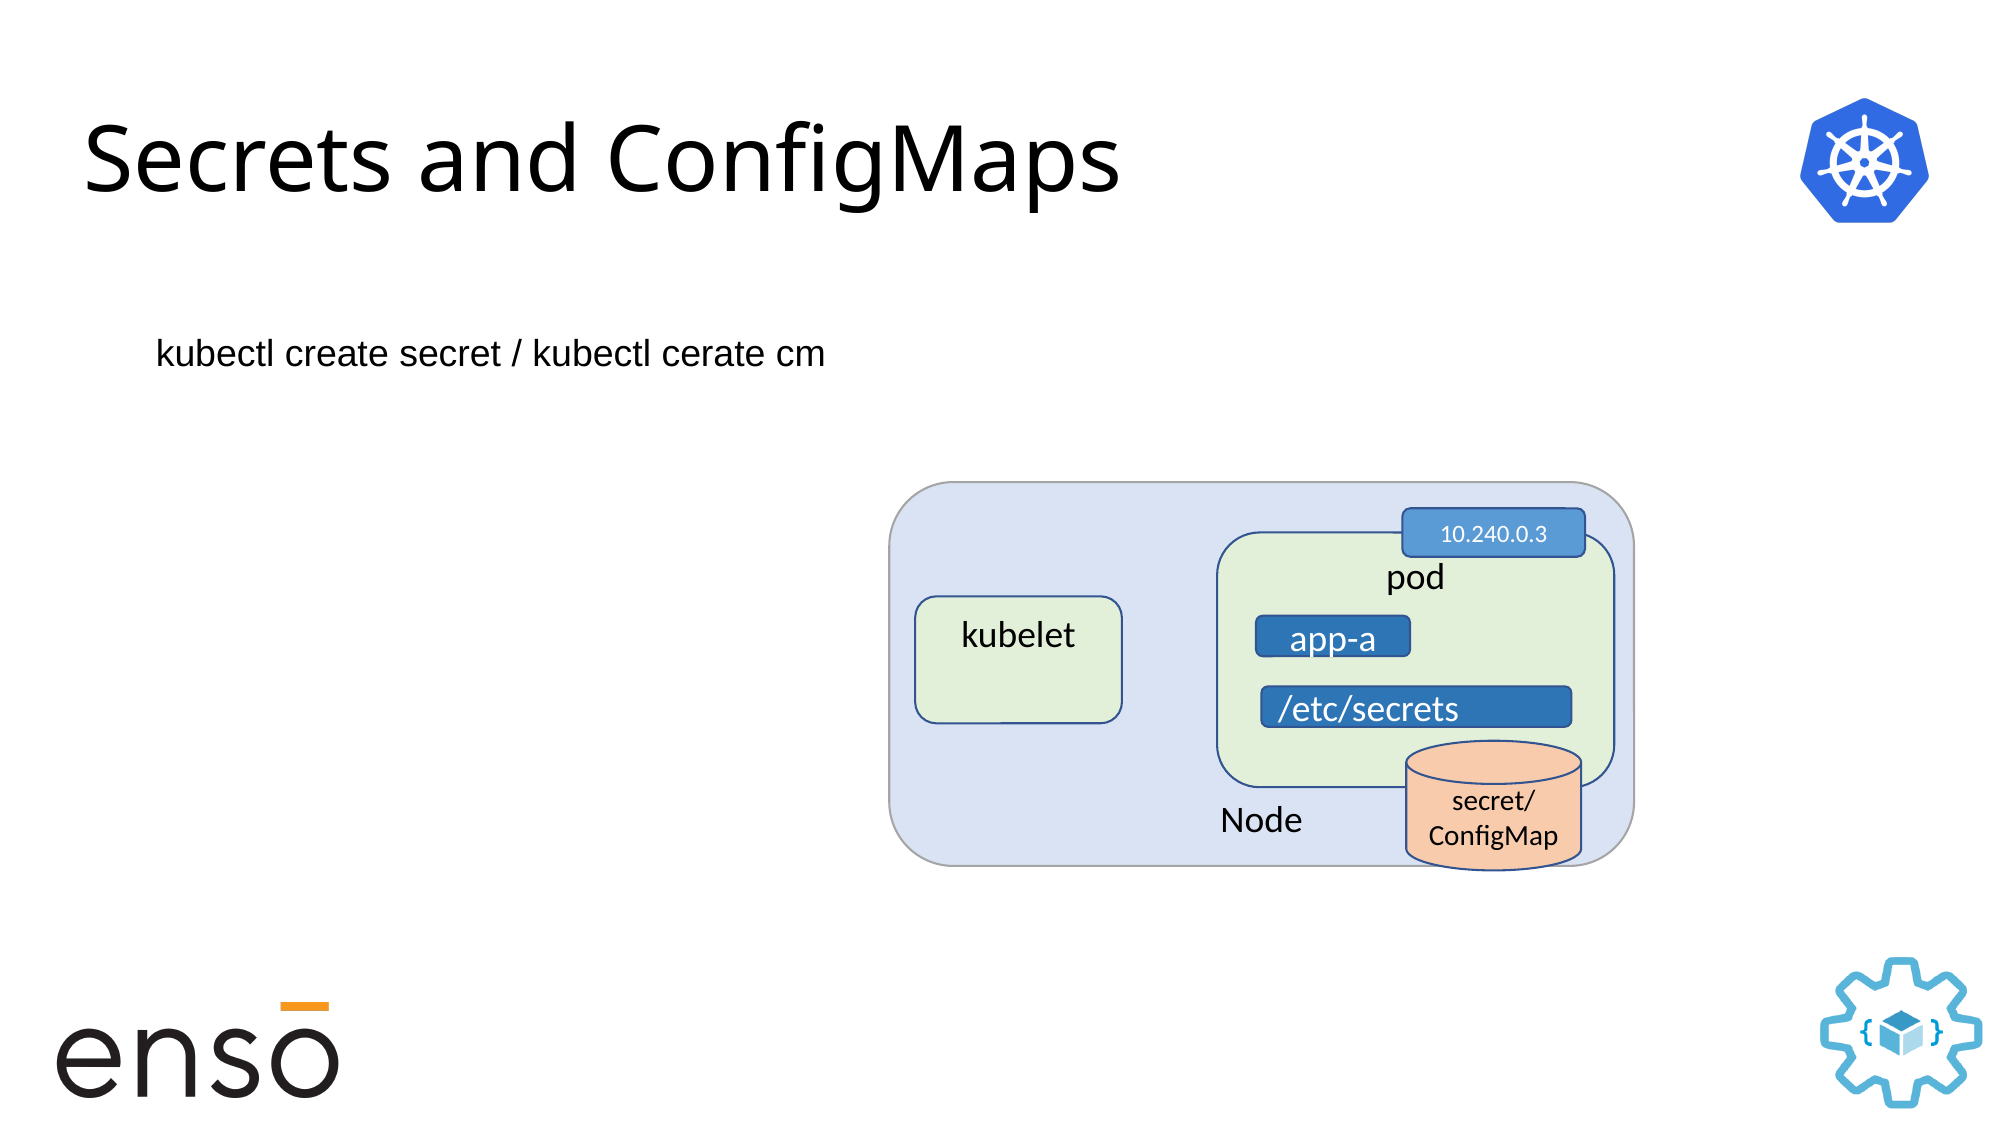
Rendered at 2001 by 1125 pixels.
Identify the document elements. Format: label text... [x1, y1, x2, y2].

text_box secret/ ConfigMap [1405, 739, 1583, 872]
text_box app-a [1254, 614, 1412, 658]
picture [1793, 97, 1932, 225]
title Secrets and ConfigMaps [68, 97, 1793, 223]
picture [56, 1002, 339, 1098]
text_box /etc/secrets [1260, 685, 1573, 728]
text_box kubelet [914, 595, 1123, 725]
text_box 10.240.0.3 [1401, 507, 1587, 558]
text_box pod [1216, 531, 1616, 789]
picture [1802, 940, 2000, 1125]
text_box kubectl create secret / kubectl cerate cm [141, 322, 842, 382]
text_box Node [888, 481, 1636, 867]
